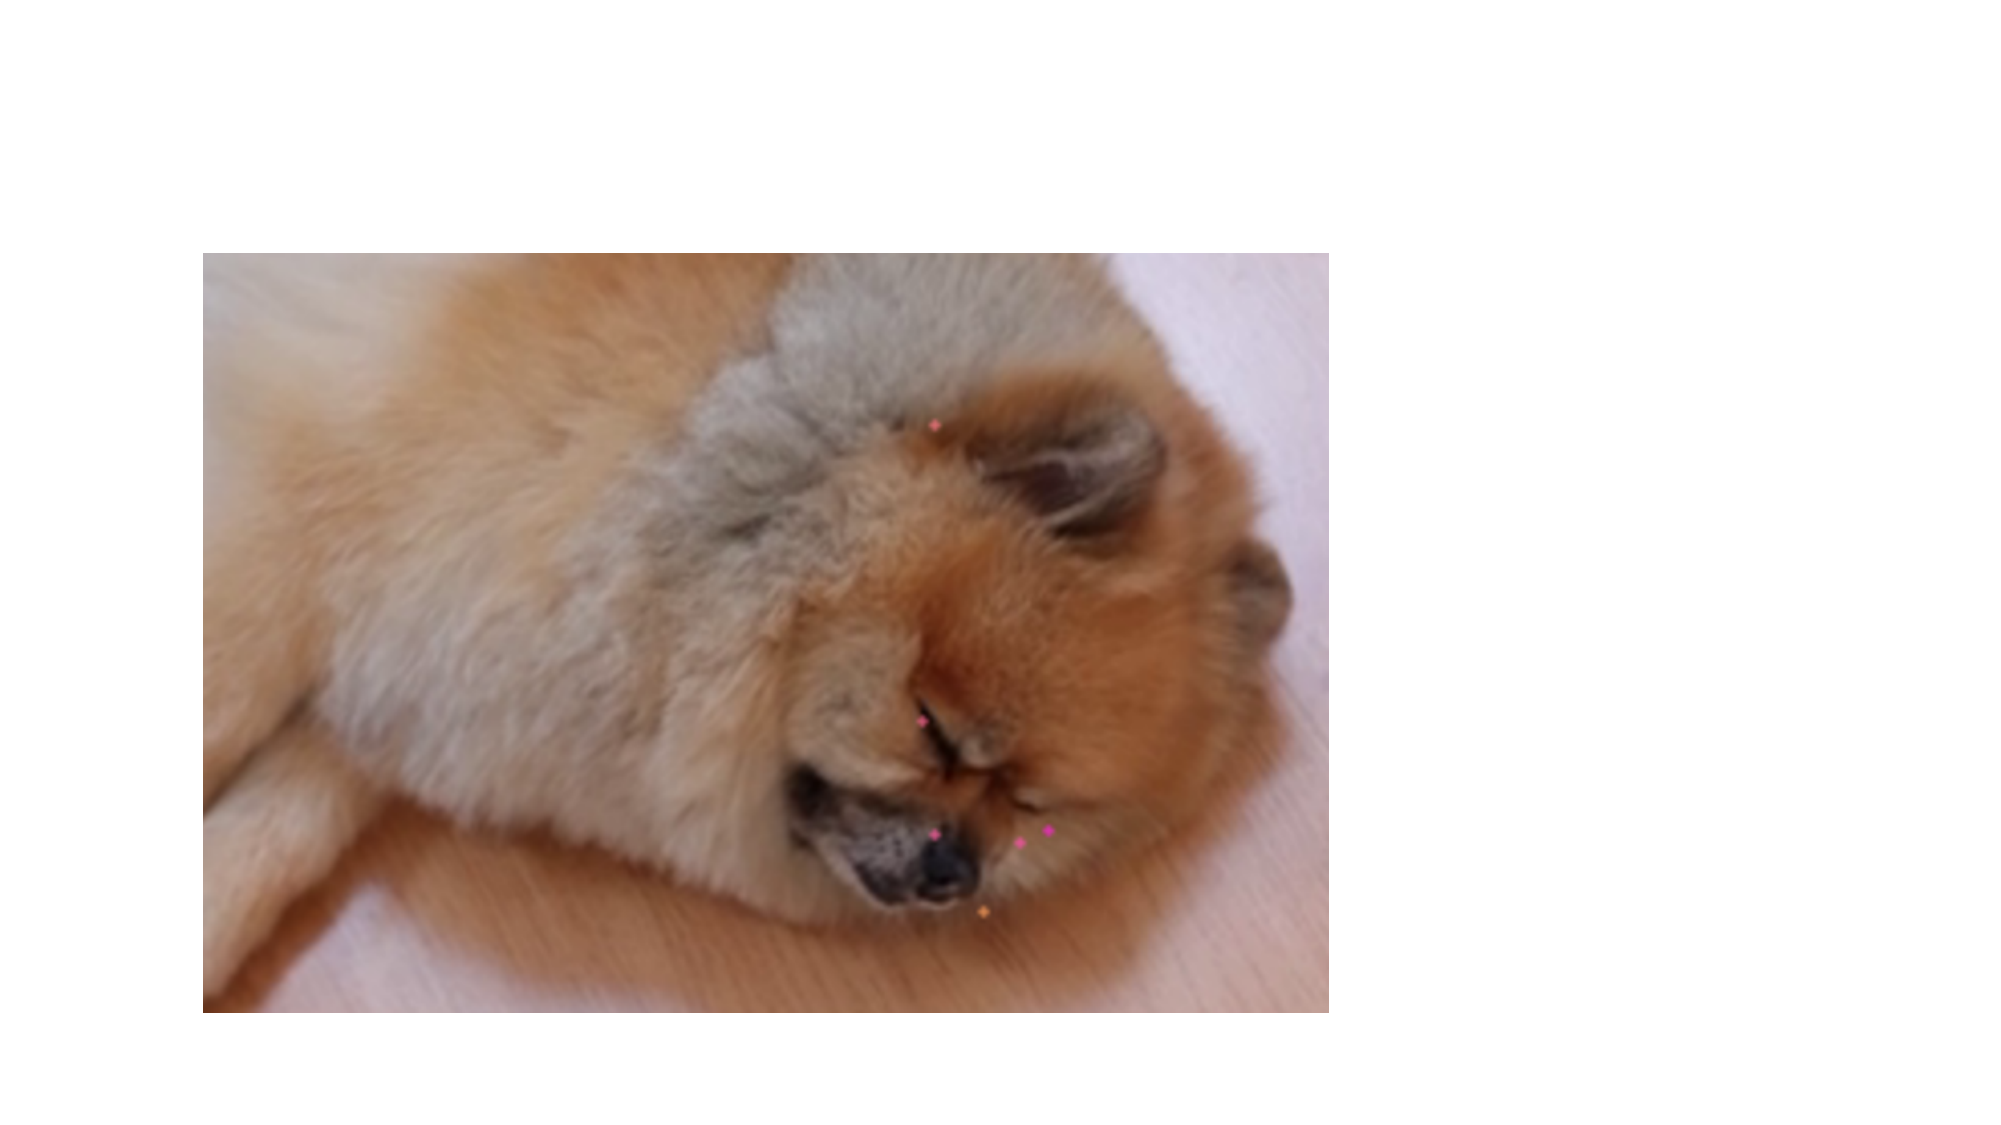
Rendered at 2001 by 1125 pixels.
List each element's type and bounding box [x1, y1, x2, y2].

picture [203, 253, 1329, 1013]
